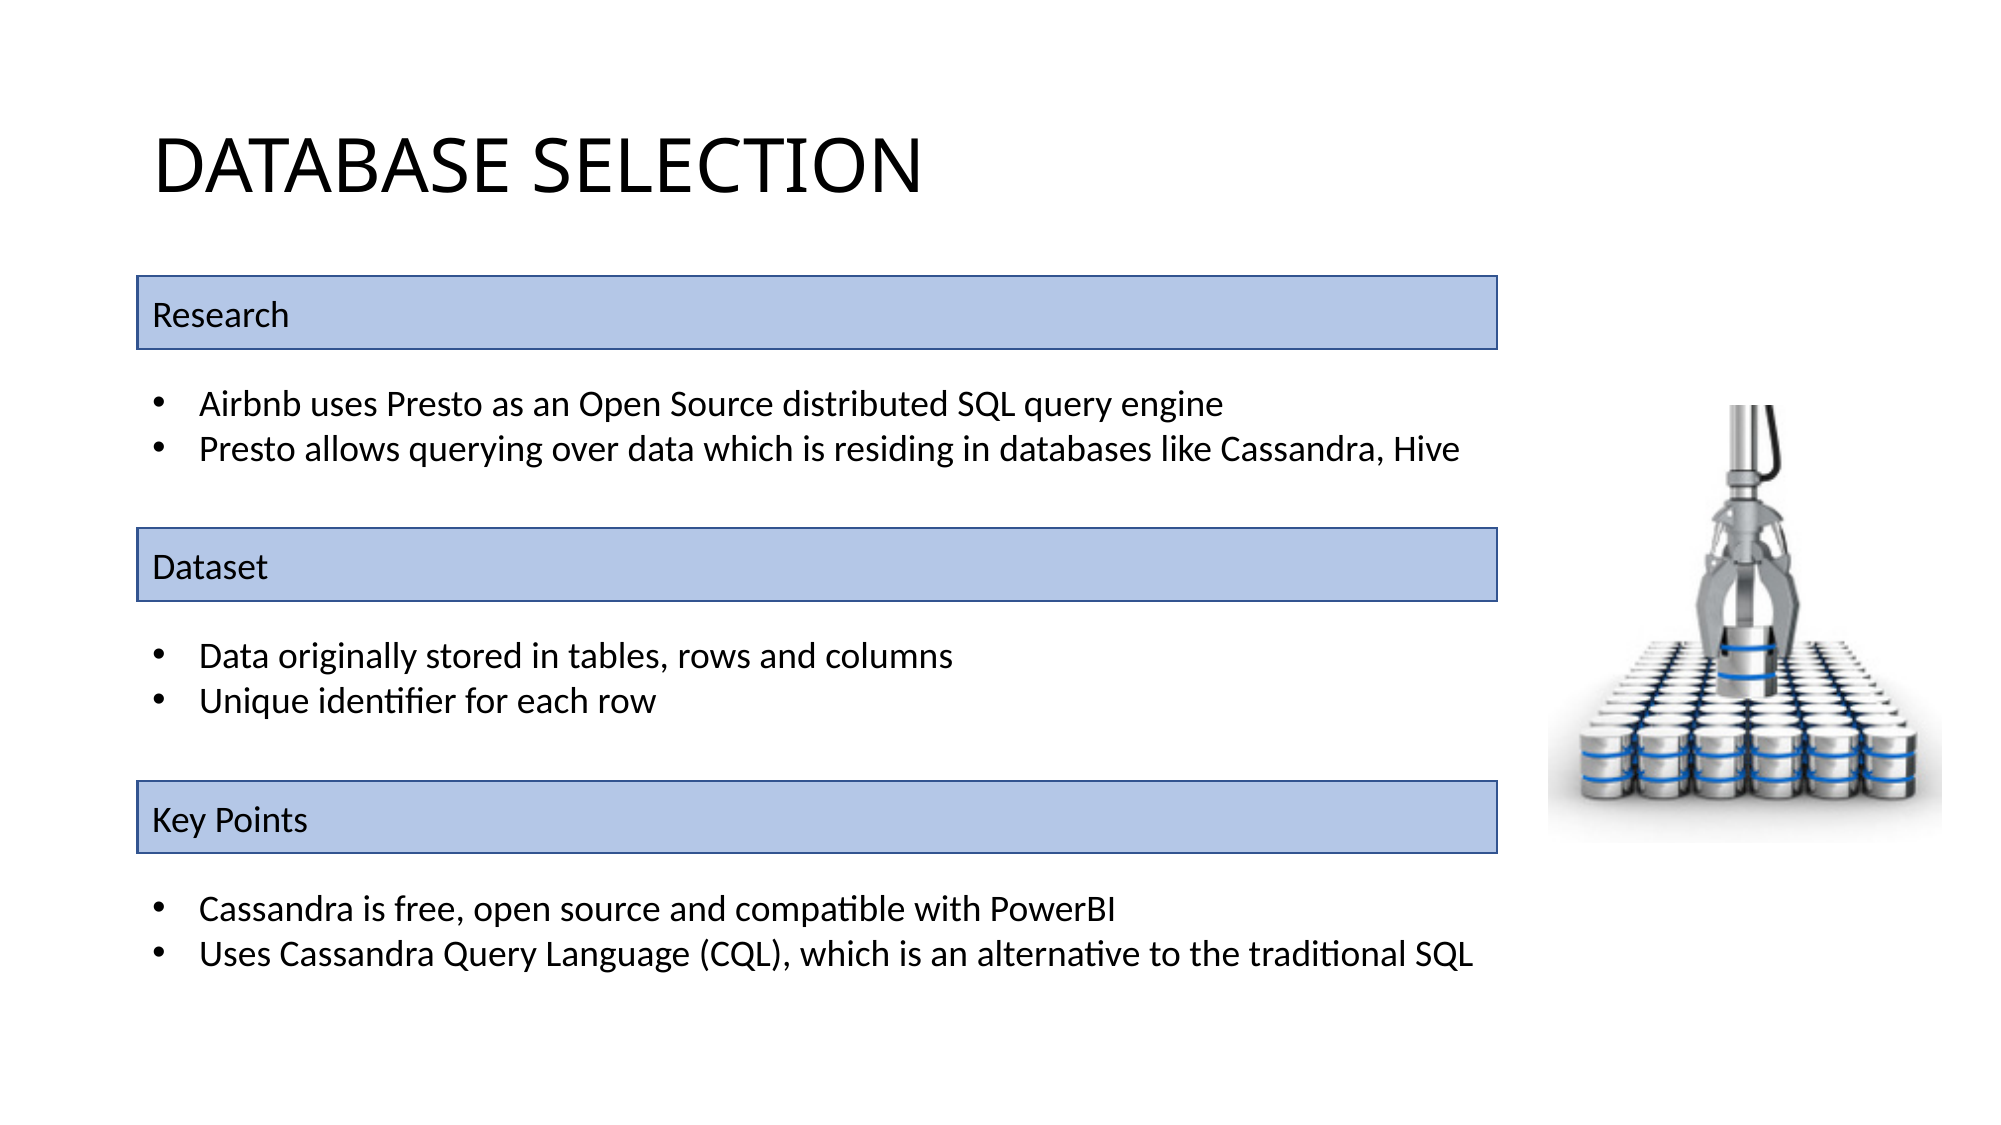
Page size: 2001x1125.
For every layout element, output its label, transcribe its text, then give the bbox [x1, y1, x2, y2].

text_box Dataset [136, 527, 1498, 602]
text_box Data originally stored in tables, rows and columns Unique identifier for each row [137, 623, 1497, 729]
text_box Cassandra is free, open source and compatible with PowerBI Uses Cassandra Query Language (CQL), which is an alternative to the traditional SQL [137, 876, 1497, 1026]
text_box Research [136, 275, 1498, 350]
text_box Key Points [136, 780, 1498, 854]
text_box Airbnb uses Presto as an Open Source distributed SQL query engine Presto allows querying over data which is residing in databases like Cassandra, Hive [137, 371, 1497, 477]
title DATABASE SELECTION [137, 59, 1863, 278]
picture [1548, 405, 1942, 843]
